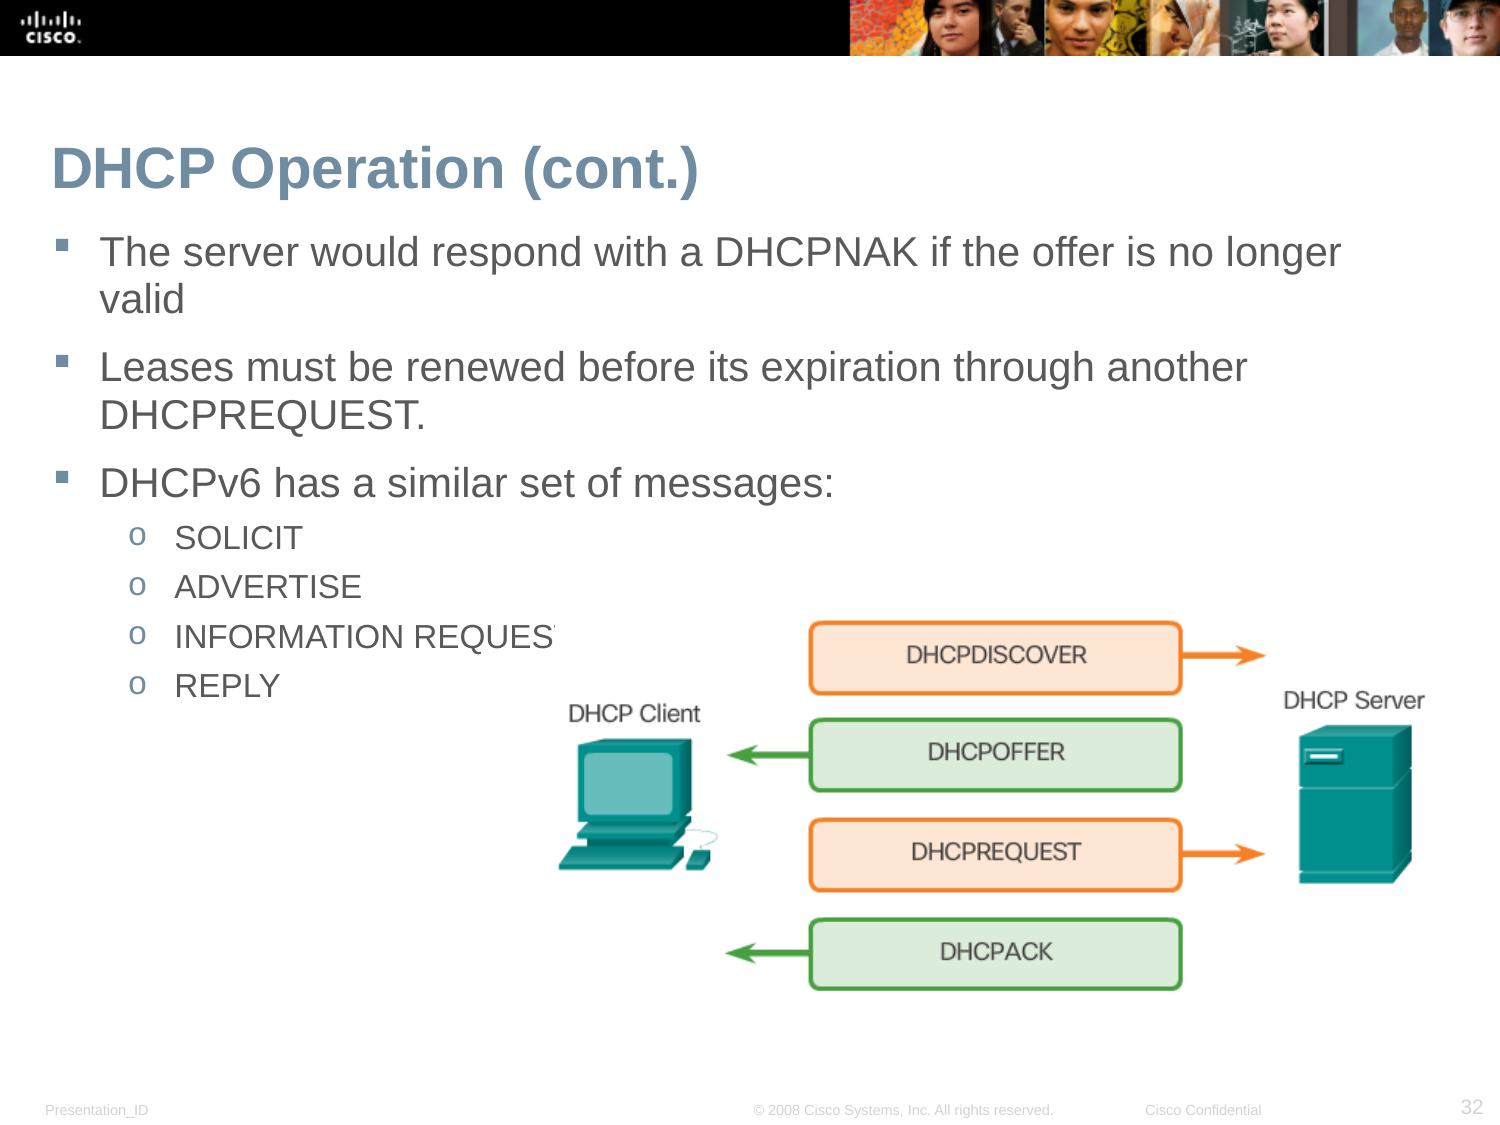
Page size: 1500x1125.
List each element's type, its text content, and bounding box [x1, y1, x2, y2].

picture [554, 612, 1431, 997]
list The server would respond with a DHCPNAK if the offer is no longer valid Leases must be renewed before its expiration through another DHCPREQUEST. DHCPv6 has a similar set of messages: SOLICIT ADVERTISE INFORMATION REQUEST REPLY [37, 220, 1445, 1035]
picture [0, 0, 1500, 56]
title DHCP Operation (cont.) [37, 70, 1447, 209]
